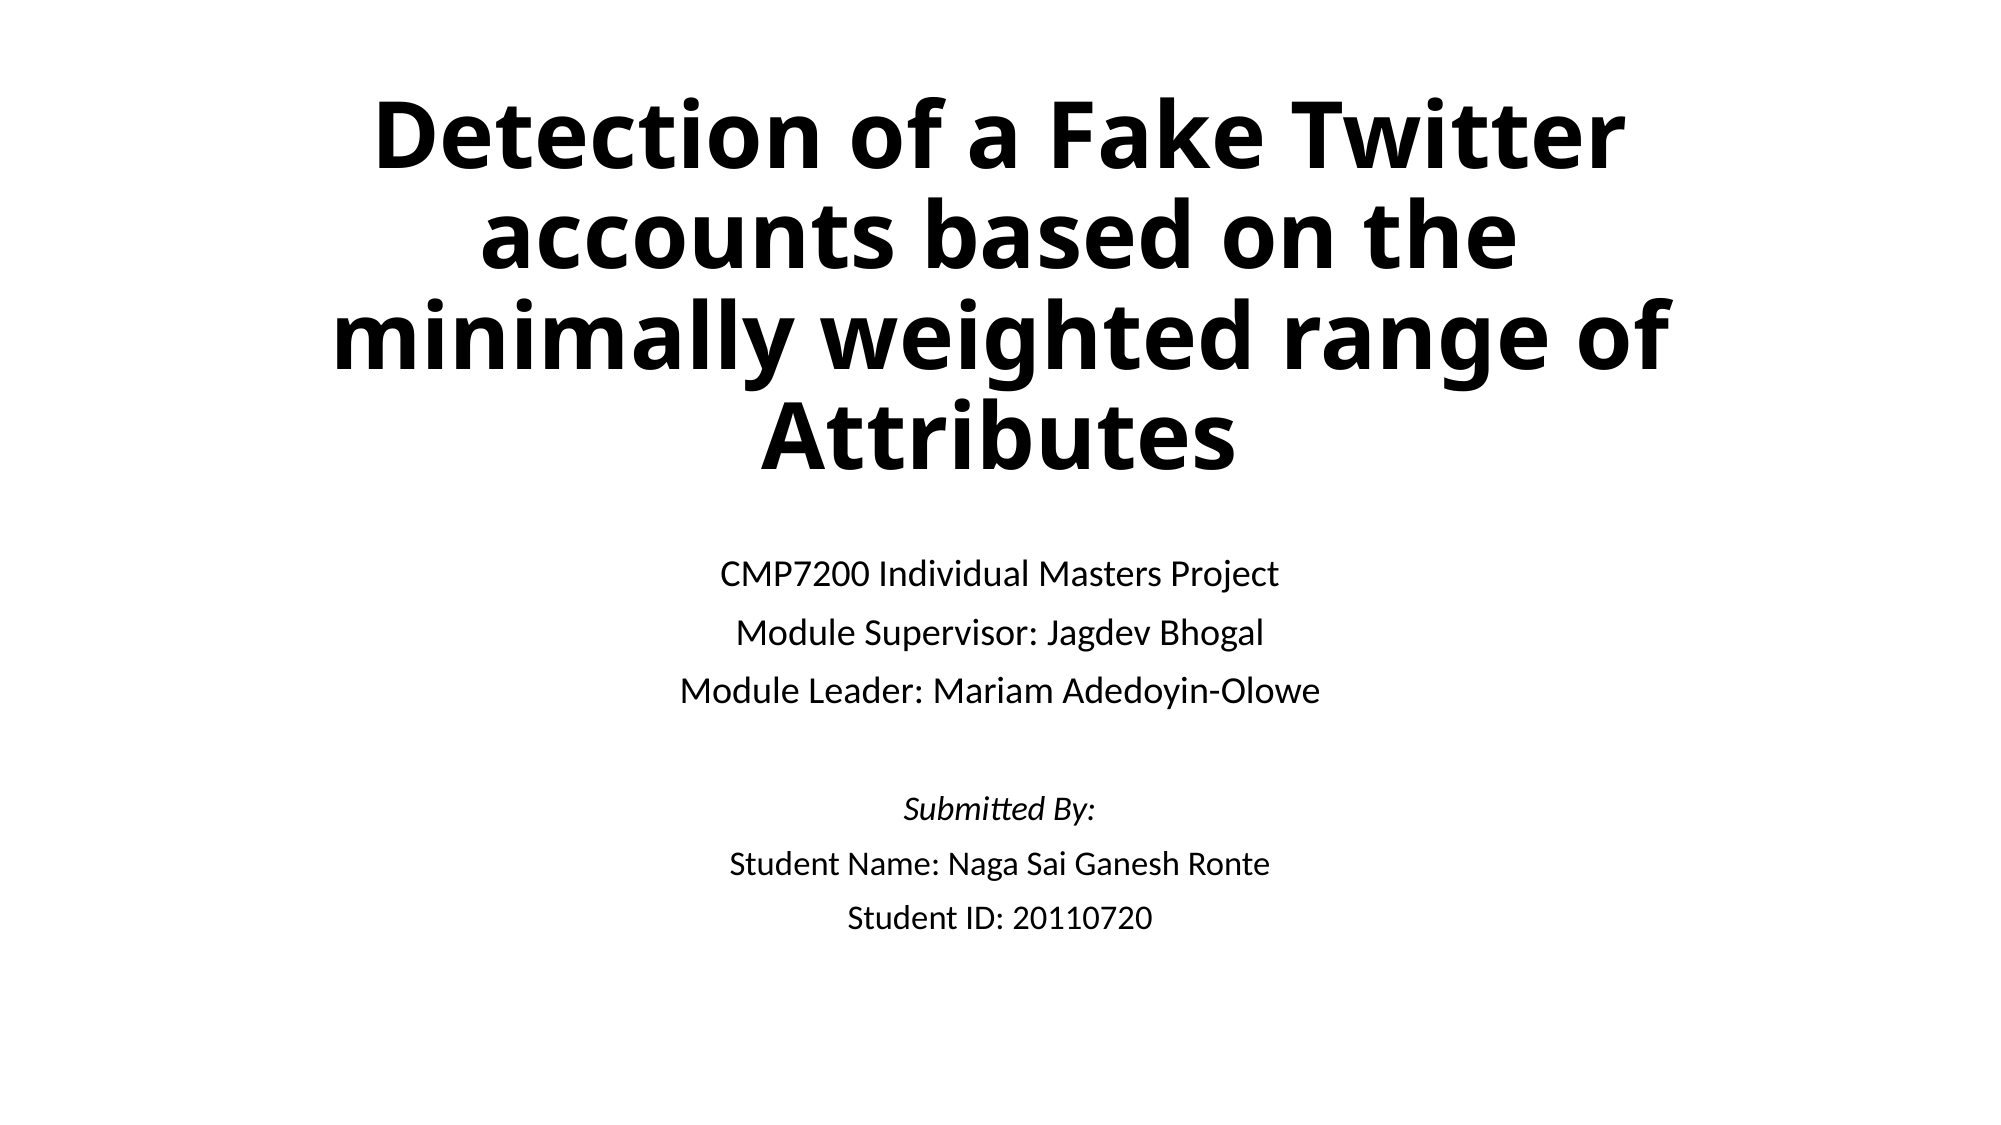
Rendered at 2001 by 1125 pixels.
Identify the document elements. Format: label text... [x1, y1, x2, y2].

subtitle CMP7200 Individual Masters Project Module Supervisor: Jagdev Bhogal Module Leader: Mariam Adedoyin-Olowe Submitted By: Student Name: Naga Sai Ganesh Ronte Student ID: 20110720 [249, 483, 1750, 949]
title Detection of a Fake Twitter accounts based on the minimally weighted range of Attributes [249, 80, 1750, 483]
